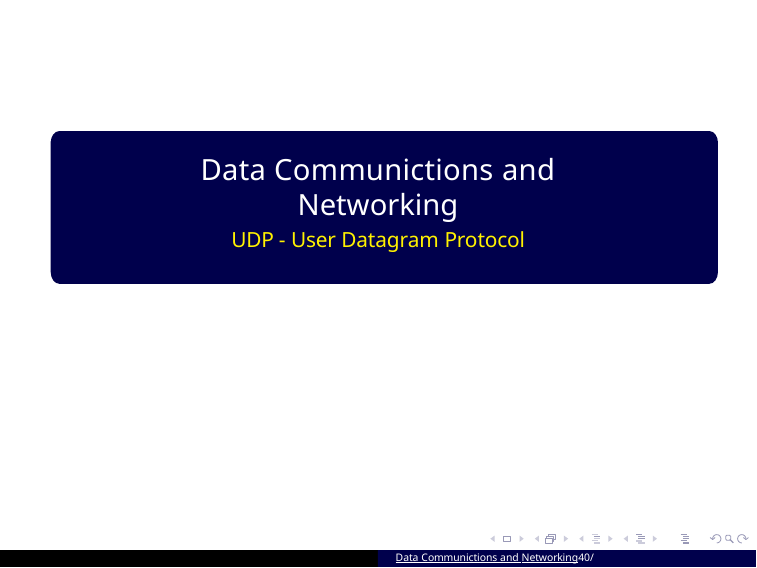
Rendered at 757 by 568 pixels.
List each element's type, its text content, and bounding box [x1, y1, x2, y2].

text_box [0, 549, 757, 568]
text_box [50, 131, 718, 284]
text_box Data Communictions and Networking UDP - User Datagram Protocol [147, 140, 609, 252]
